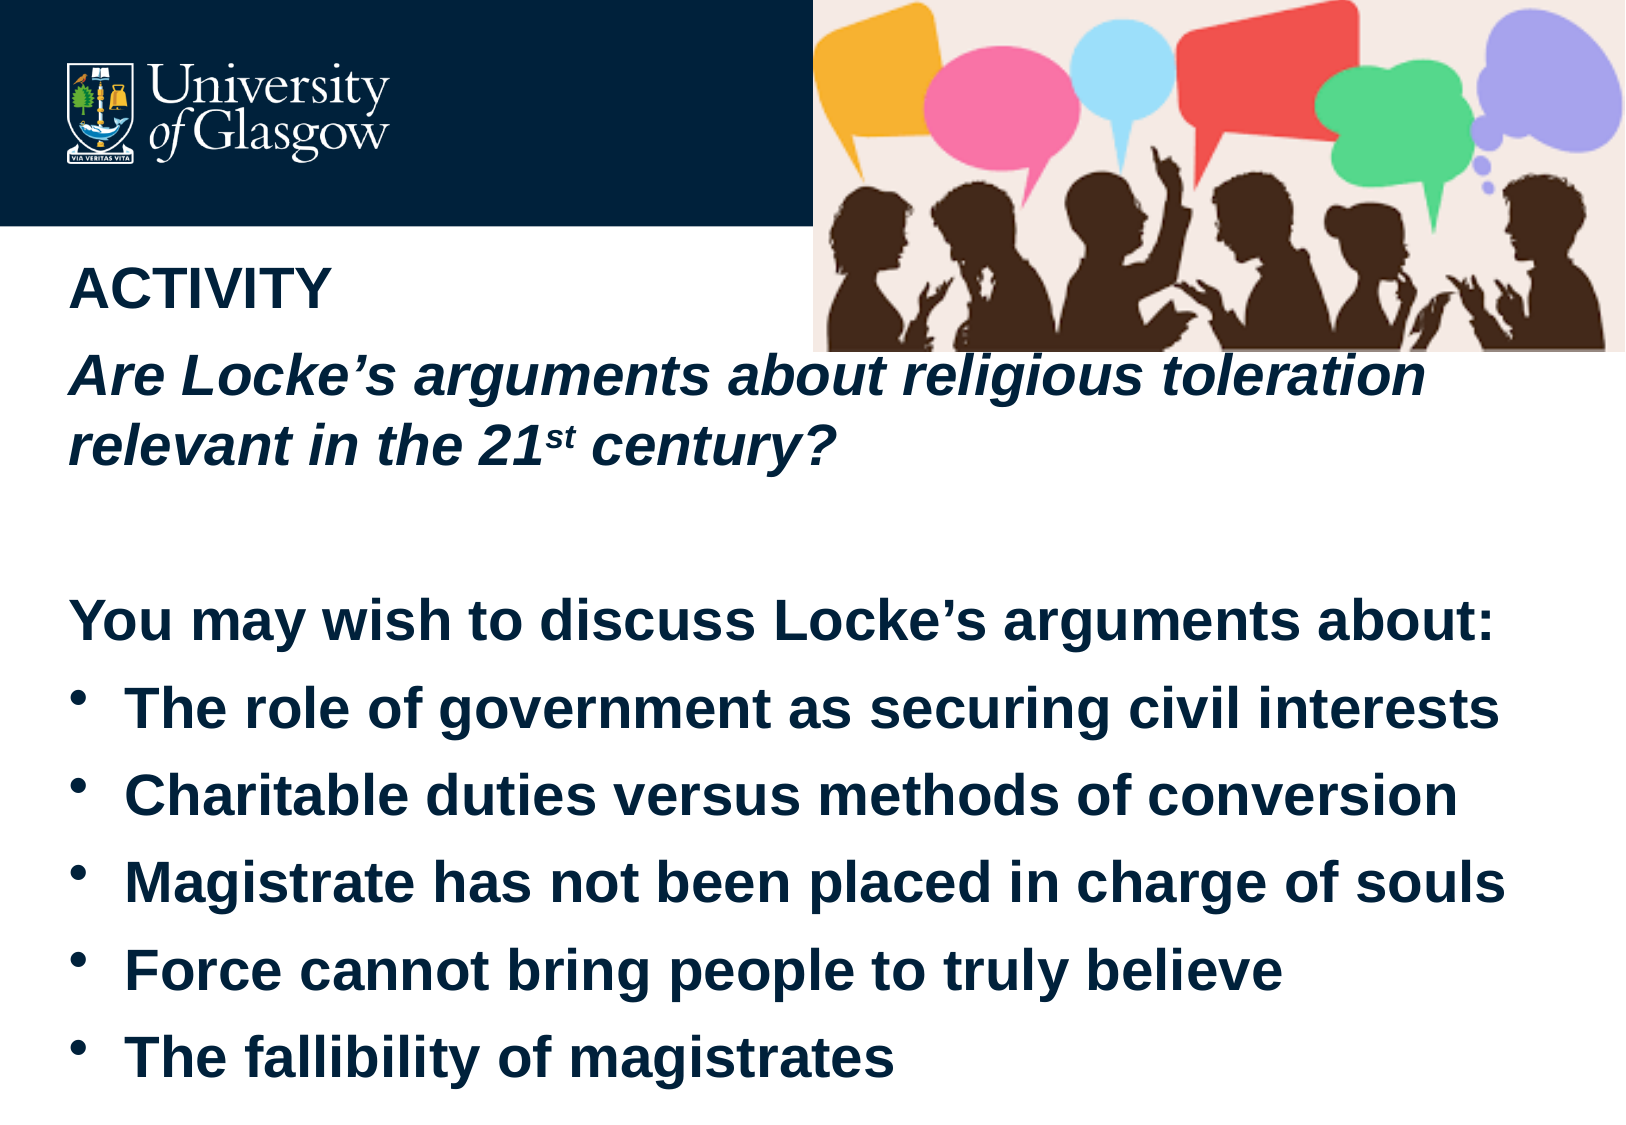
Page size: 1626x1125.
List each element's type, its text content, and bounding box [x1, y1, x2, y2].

picture [813, 0, 1625, 353]
list ACTIVITY Are Locke’s arguments about religious toleration relevant in the 21st century? You may wish to discuss Locke’s arguments about: The role of government as securing civil interests Charitable duties versus methods of conversion Magistrate has not been placed in charge of souls Force cannot bring people to truly believe The fallibility of magistrates [68, 249, 1603, 1041]
picture [67, 61, 391, 164]
